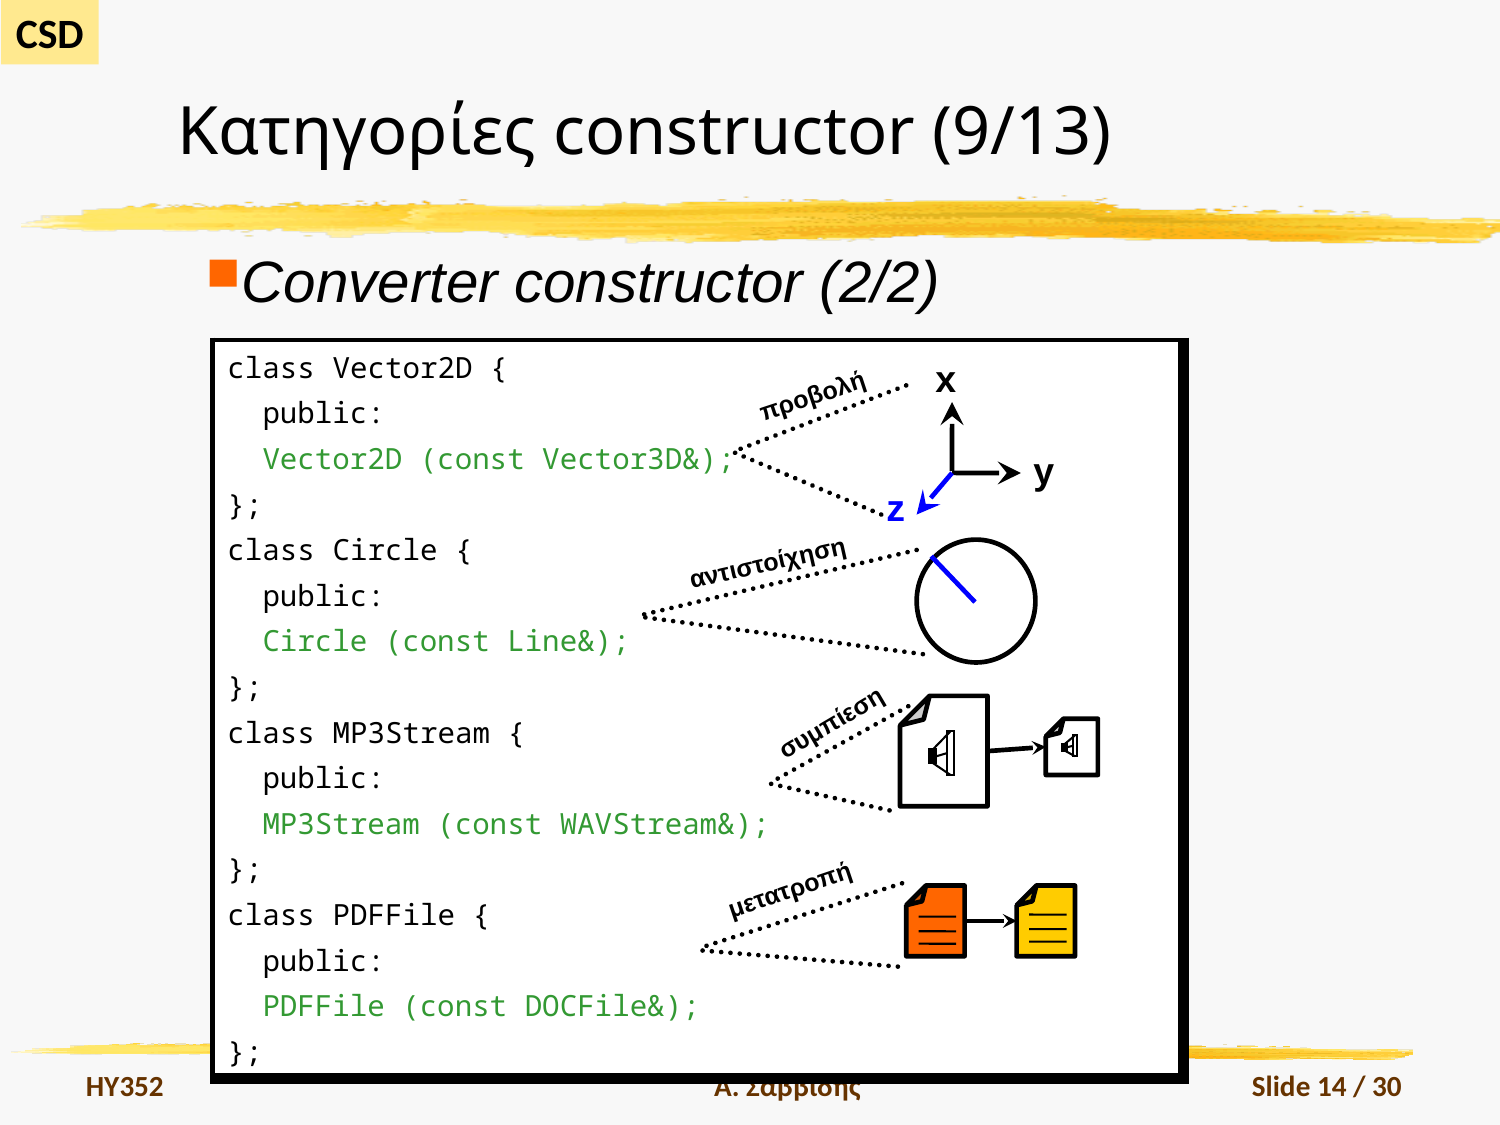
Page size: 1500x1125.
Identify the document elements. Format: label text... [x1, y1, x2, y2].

picture [21, 190, 1500, 254]
footer Α. Σαββίδης [549, 1084, 1025, 1110]
text_box [1016, 885, 1075, 957]
slide_number HY352 [70, 1034, 400, 1110]
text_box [871, 347, 1070, 538]
text_box Converter constructor (2/2) [190, 236, 956, 322]
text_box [916, 539, 1036, 663]
text_box [1045, 718, 1098, 775]
text_box μετατροπή [706, 841, 872, 936]
text_box συμπίεση [755, 664, 906, 779]
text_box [918, 916, 957, 944]
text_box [989, 746, 1044, 752]
text_box [900, 695, 988, 807]
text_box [1028, 914, 1067, 942]
text_box προβολή [738, 353, 866, 438]
table_header class Vector2D { public: Vector2D (const Vector3D&); }; class Circle { public: Circle (const Line&); }; class MP3Stream { public: MP3Stream (const WAVStream&); }; class PDFFile { public: PDFFile (const DOCFile&); }; [215, 342, 1178, 1073]
text_box [906, 885, 965, 957]
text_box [1062, 735, 1078, 757]
text_box αντιστοίχηση [669, 518, 865, 605]
slide_number Slide 14 / 30 [1104, 1034, 1417, 1110]
title Κατηγορίες constructor (9/13) [162, 24, 1500, 175]
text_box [928, 731, 955, 776]
picture [11, 1037, 70, 1064]
